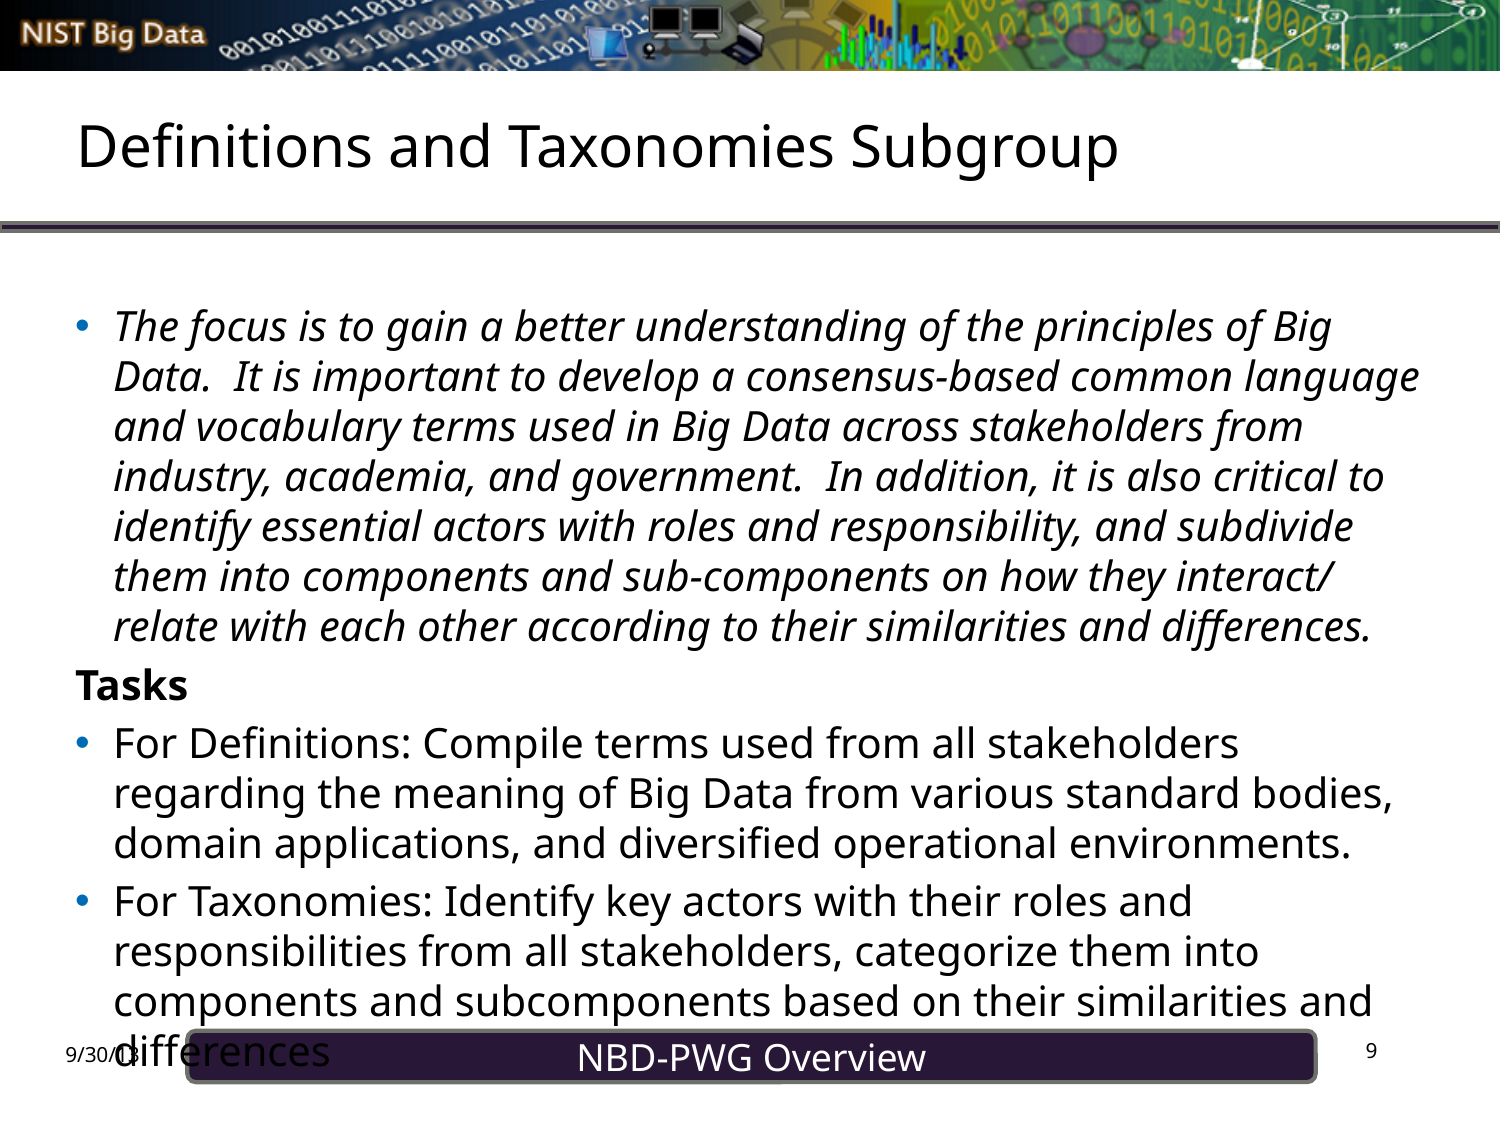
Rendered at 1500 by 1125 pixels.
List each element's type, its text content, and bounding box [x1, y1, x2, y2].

list The focus is to gain a better understanding of the principles of Big Data. It is important to develop a consensus-based common language and vocabulary terms used in Big Data across stakeholders from industry, academia, and government. In addition, it is also critical to identify essential actors with roles and responsibility, and subdivide them into components and sub-components on how they interact/ relate with each other according to their similarities and differences. Tasks For Definitions: Compile terms used from all stakeholders regarding the meaning of Big Data from various standard bodies, domain applications, and diversified operational environments. For Taxonomies: Identify key actors with their roles and responsibilities from all stakeholders, categorize them into components and subcomponents based on their similarities and differences [75, 299, 1425, 975]
title Definitions and Taxonomies Subgroup [76, 78, 1424, 212]
slide_number 9 [1365, 1037, 1426, 1064]
picture [0, 0, 1500, 71]
